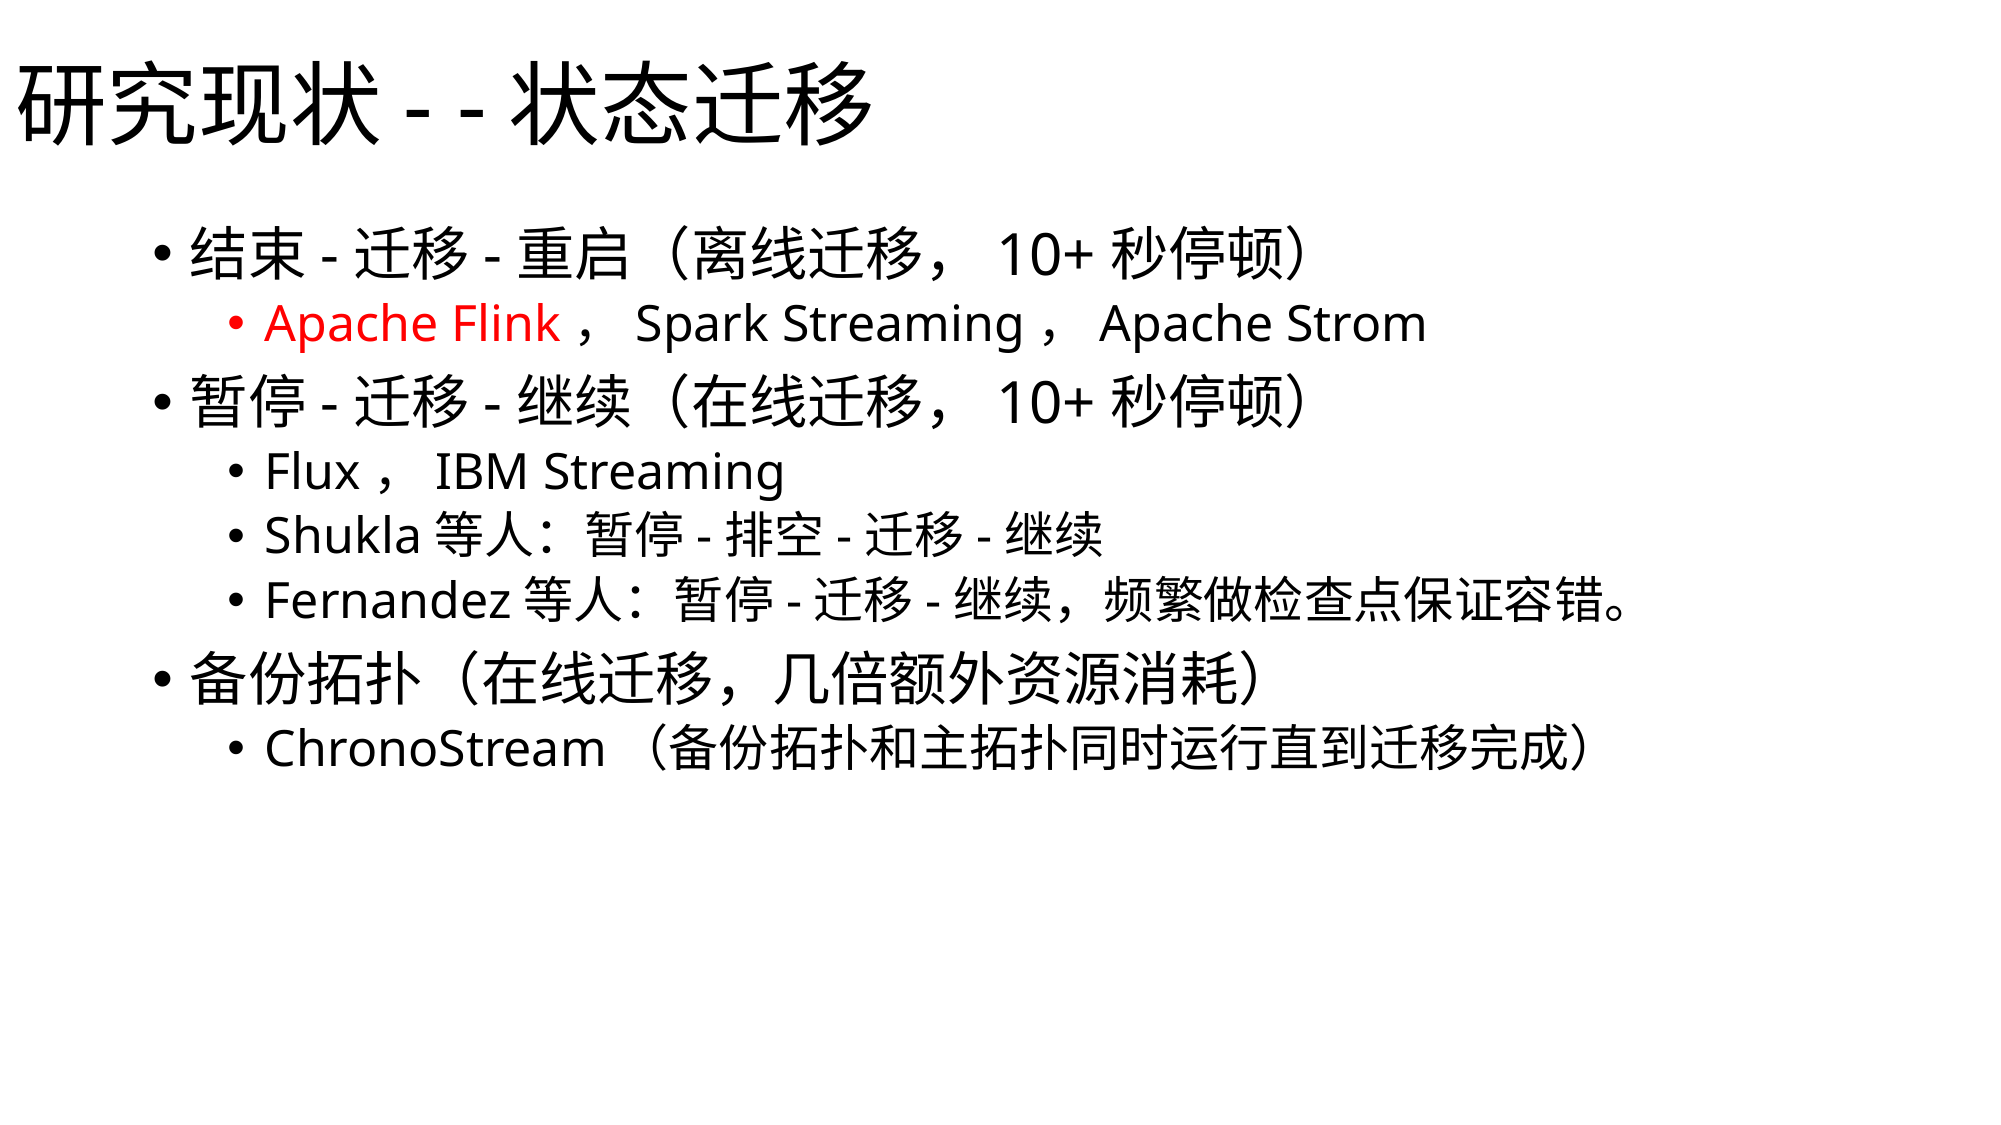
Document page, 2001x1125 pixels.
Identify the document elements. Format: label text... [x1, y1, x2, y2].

title 研究现状- -状态迁移 [0, 0, 1725, 218]
list 结束-迁移-重启（离线迁移，10+秒停顿） Apache Flink，Spark Streaming，Apache Strom 暂停-迁移-继续（在线迁移，10+秒停顿） Flux，IBM Streaming Shukla等人：暂停-排空-迁移-继续 Fernandez等人：暂停-迁移-继续，频繁做检查点保证容错。 备份拓扑（在线迁移，几倍额外资源消耗） ChronoStream（备份拓扑和主拓扑同时运行直到迁移完成） [137, 217, 1863, 932]
